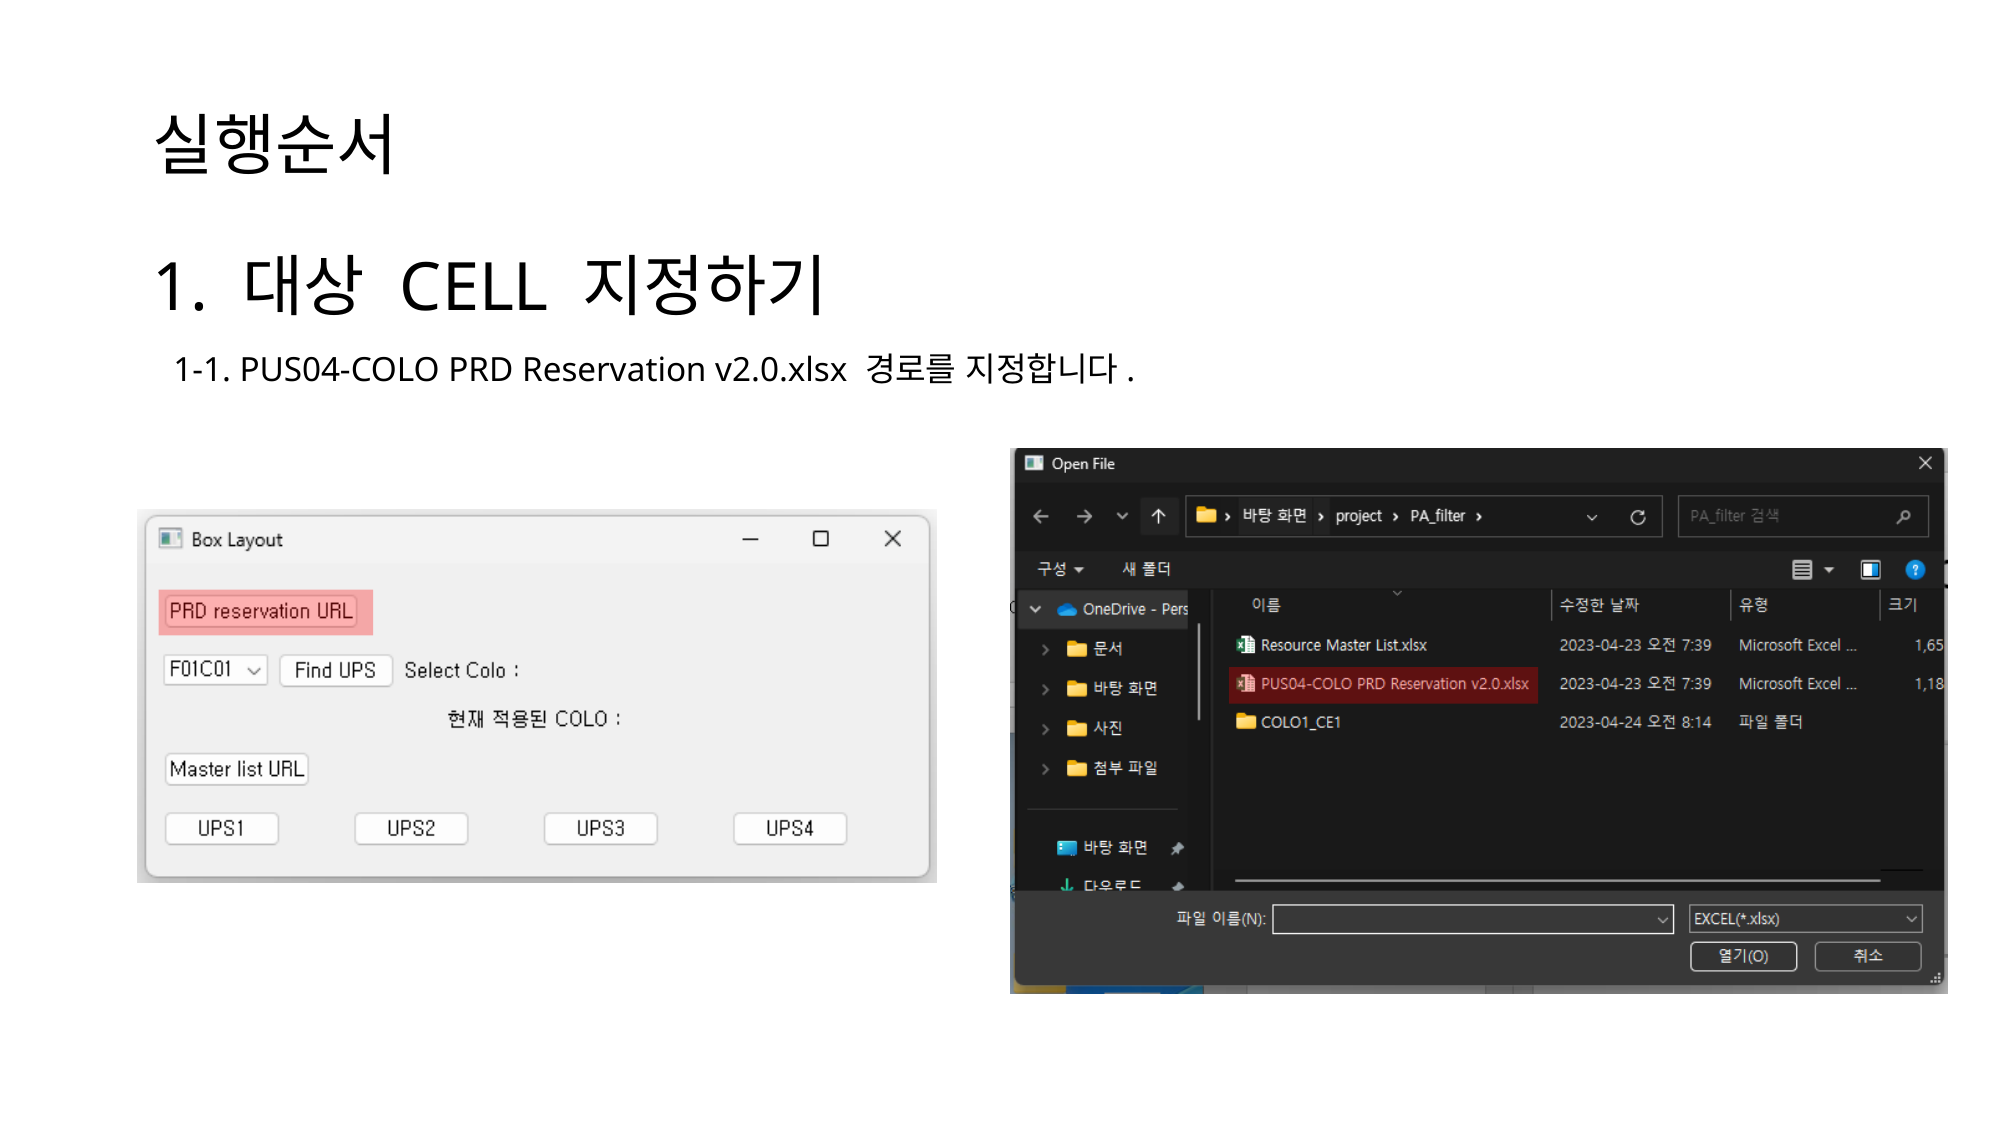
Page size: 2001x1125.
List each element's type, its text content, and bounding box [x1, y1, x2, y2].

title 1. 대상 CELL 지정하기 [137, 191, 871, 386]
picture [1010, 448, 1948, 994]
text_box 1-1. PUS04-COLO PRD Reservation v2.0.xlsx 경로를 지정합니다. [158, 340, 1183, 396]
text_box 실행순서 [137, 16, 783, 192]
picture [137, 509, 937, 883]
